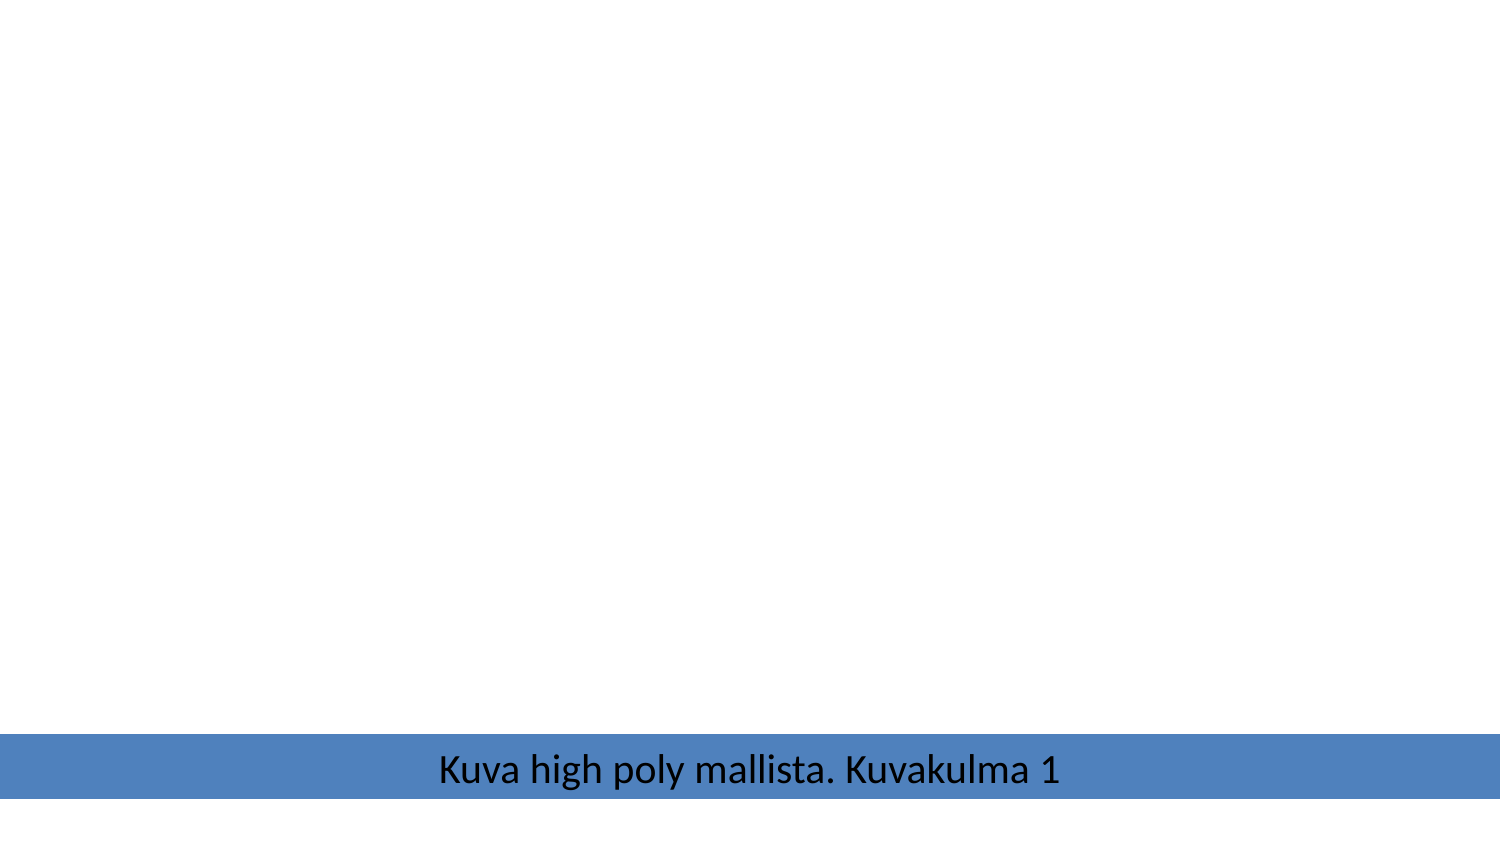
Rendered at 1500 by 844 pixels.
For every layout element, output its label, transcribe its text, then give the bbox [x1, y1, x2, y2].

text_box Kuva high poly mallista. Kuvakulma 1 [0, 734, 1500, 799]
